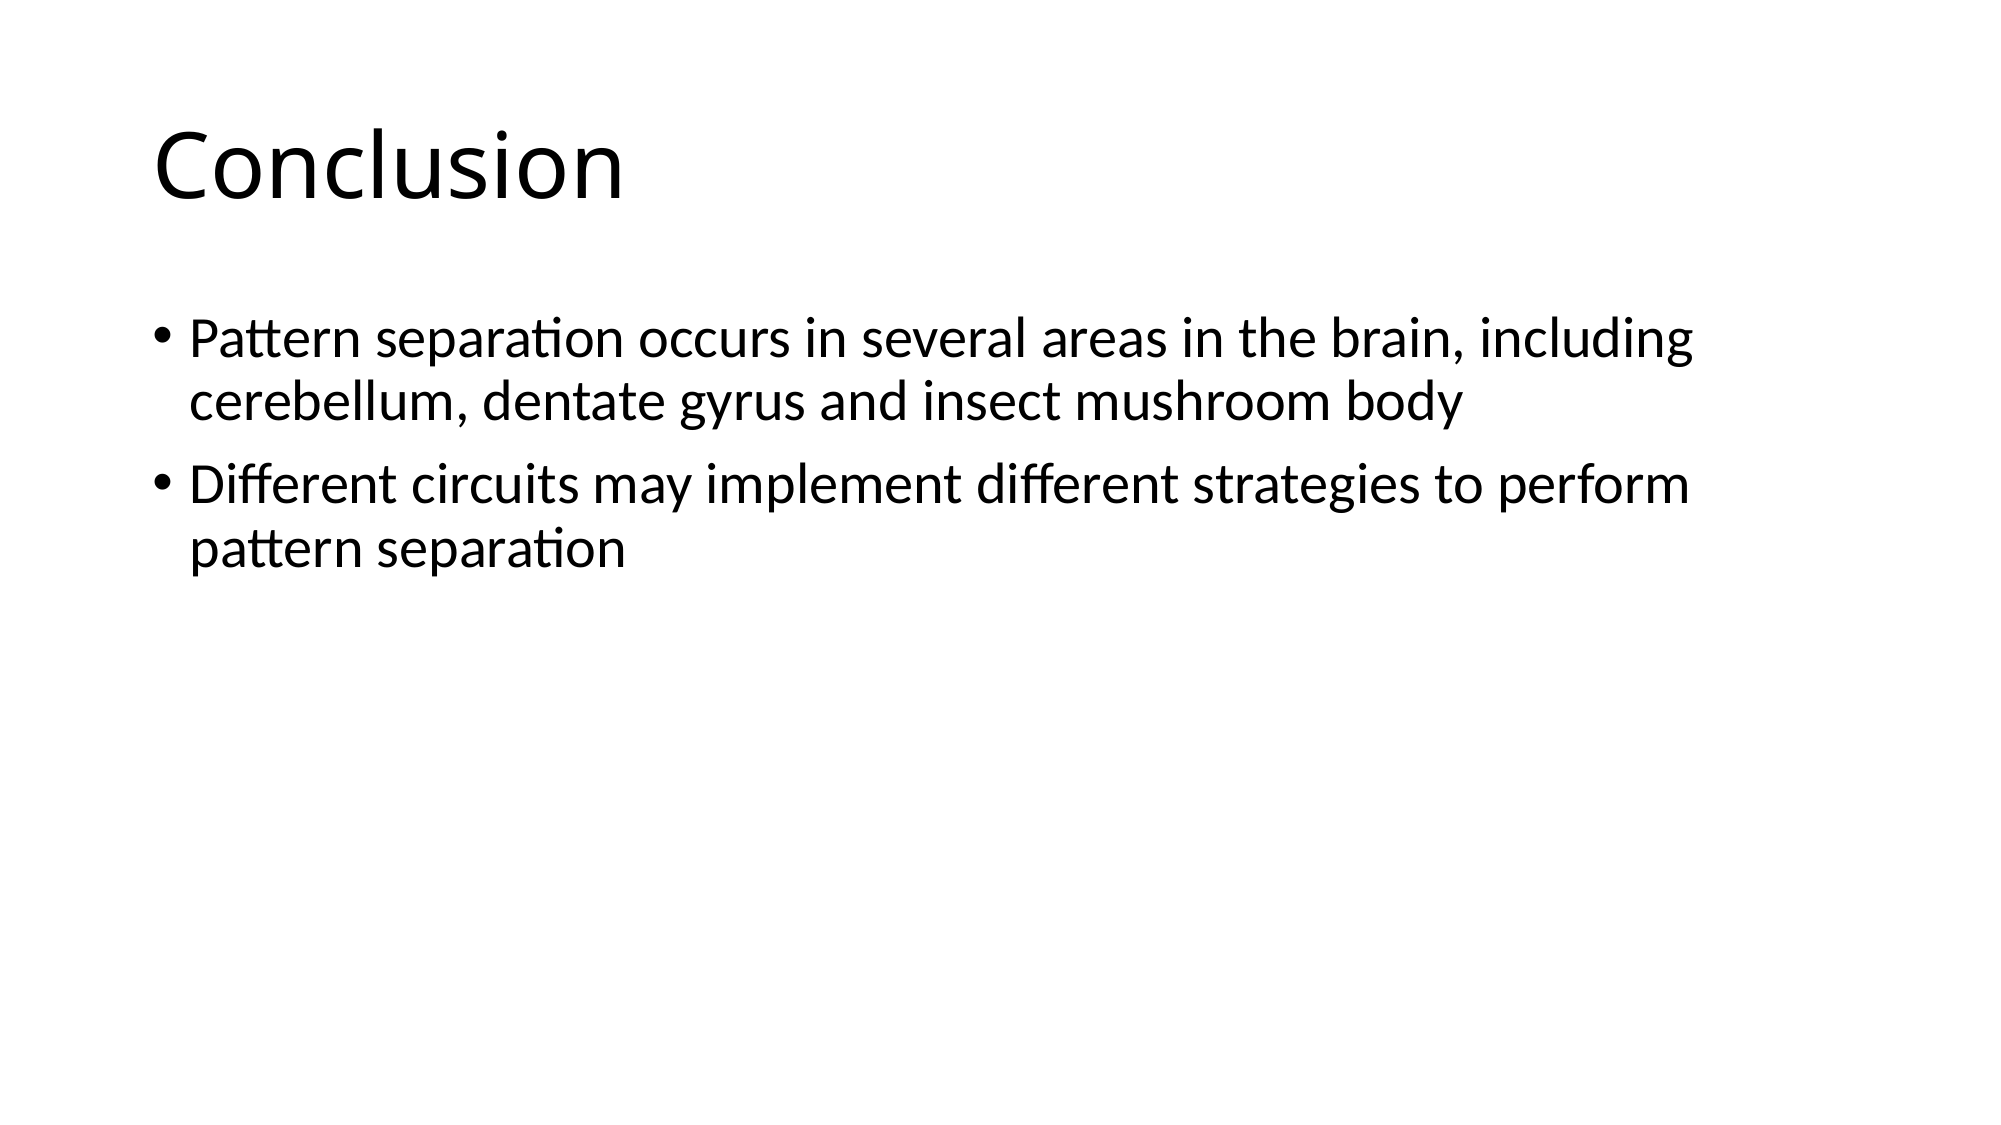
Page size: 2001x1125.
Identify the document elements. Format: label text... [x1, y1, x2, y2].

list Pattern separation occurs in several areas in the brain, including cerebellum, dentate gyrus and insect mushroom body Different circuits may implement different strategies to perform pattern separation [137, 299, 1863, 1014]
title Conclusion [137, 59, 1863, 278]
